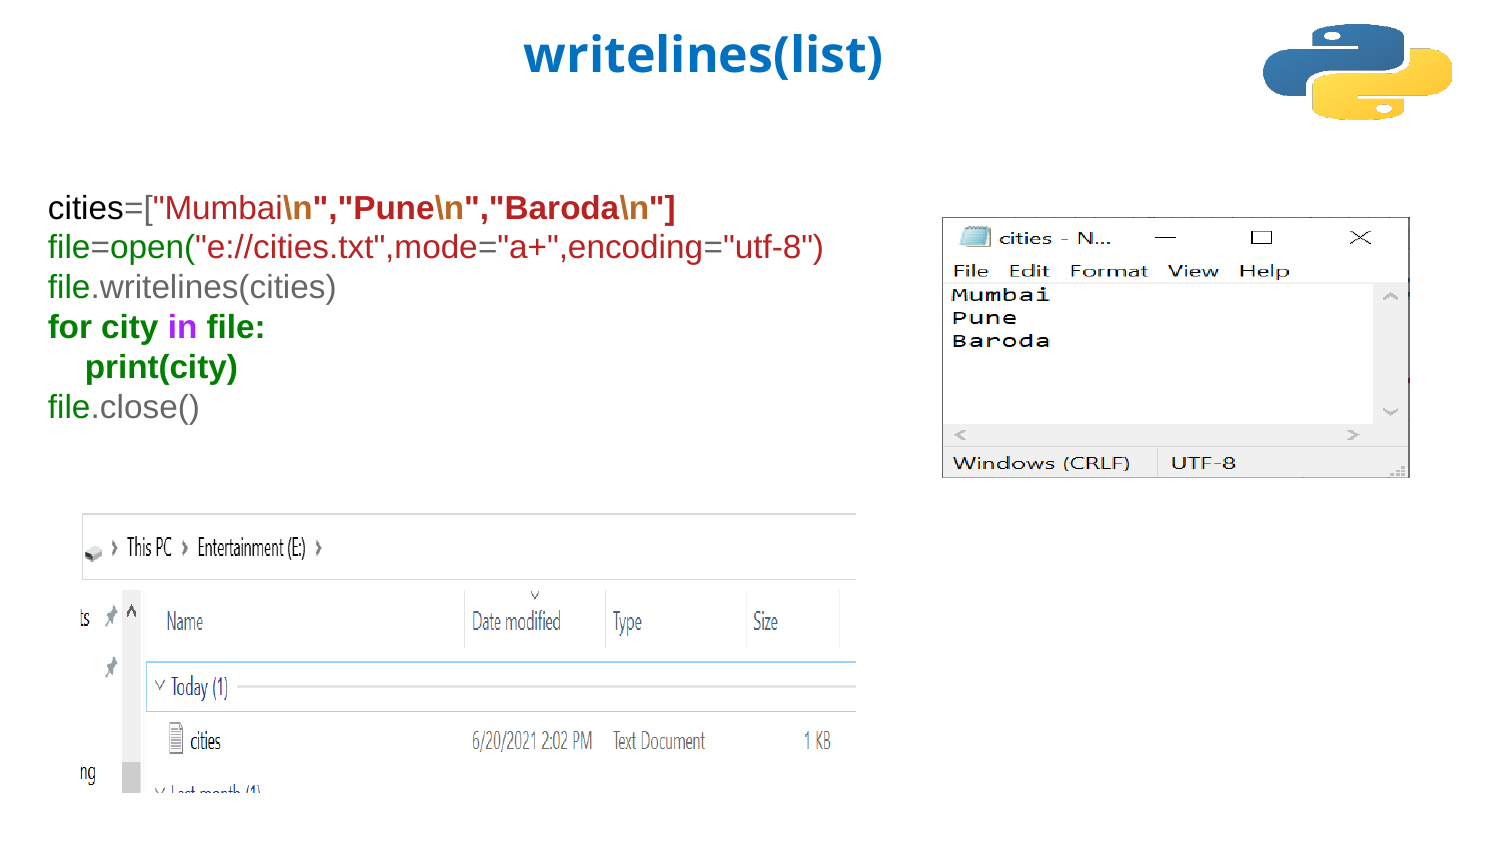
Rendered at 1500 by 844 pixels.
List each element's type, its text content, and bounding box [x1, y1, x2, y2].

text_box cities=["Mumbai\n","Pune\n","Baroda\n"] file=open("e://cities.txt",mode="a+",encoding="utf-8") file.writelines(cities) for city in file: print(city) file.close() [33, 178, 884, 433]
picture [941, 216, 1410, 478]
text_box writelines(list) [145, 7, 1263, 39]
picture [80, 506, 857, 793]
picture [1262, 24, 1453, 120]
